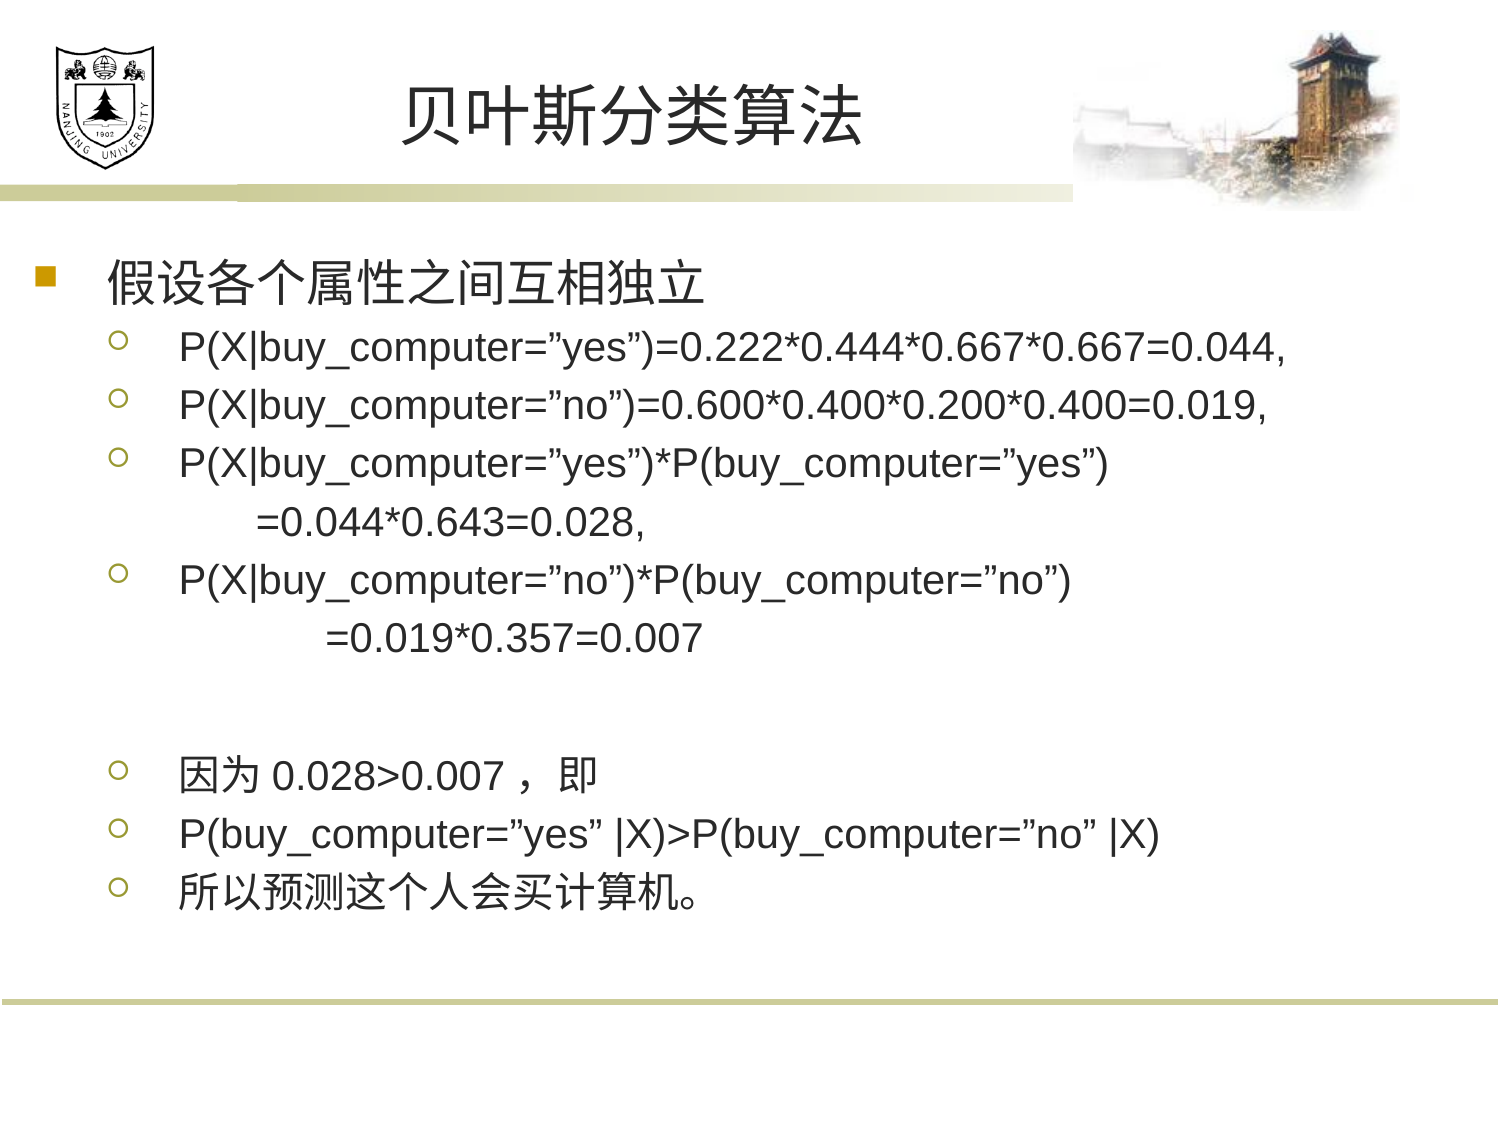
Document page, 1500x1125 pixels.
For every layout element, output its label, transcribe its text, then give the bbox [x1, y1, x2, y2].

list 假设各个属性之间互相独立 P(X|buy_computer=”yes”)=0.222*0.444*0.667*0.667=0.044, P(X|buy_computer=”no”)=0.600*0.400*0.200*0.400=0.019, P(X|buy_computer=”yes”)*P(buy_computer=”yes”) =0.044*0.643=0.028, P(X|buy_computer=”no”)*P(buy_computer=”no”) =0.019*0.357=0.007 因为0.028>0.007，即 P(buy_computer=”yes” |X)>P(buy_computer=”no” |X) 所以预测这个人会买计算机。 [17, 243, 1447, 965]
picture [2, 999, 1498, 1005]
title 贝叶斯分类算法 [171, 66, 1093, 161]
picture [50, 42, 160, 173]
picture [1073, 30, 1400, 211]
